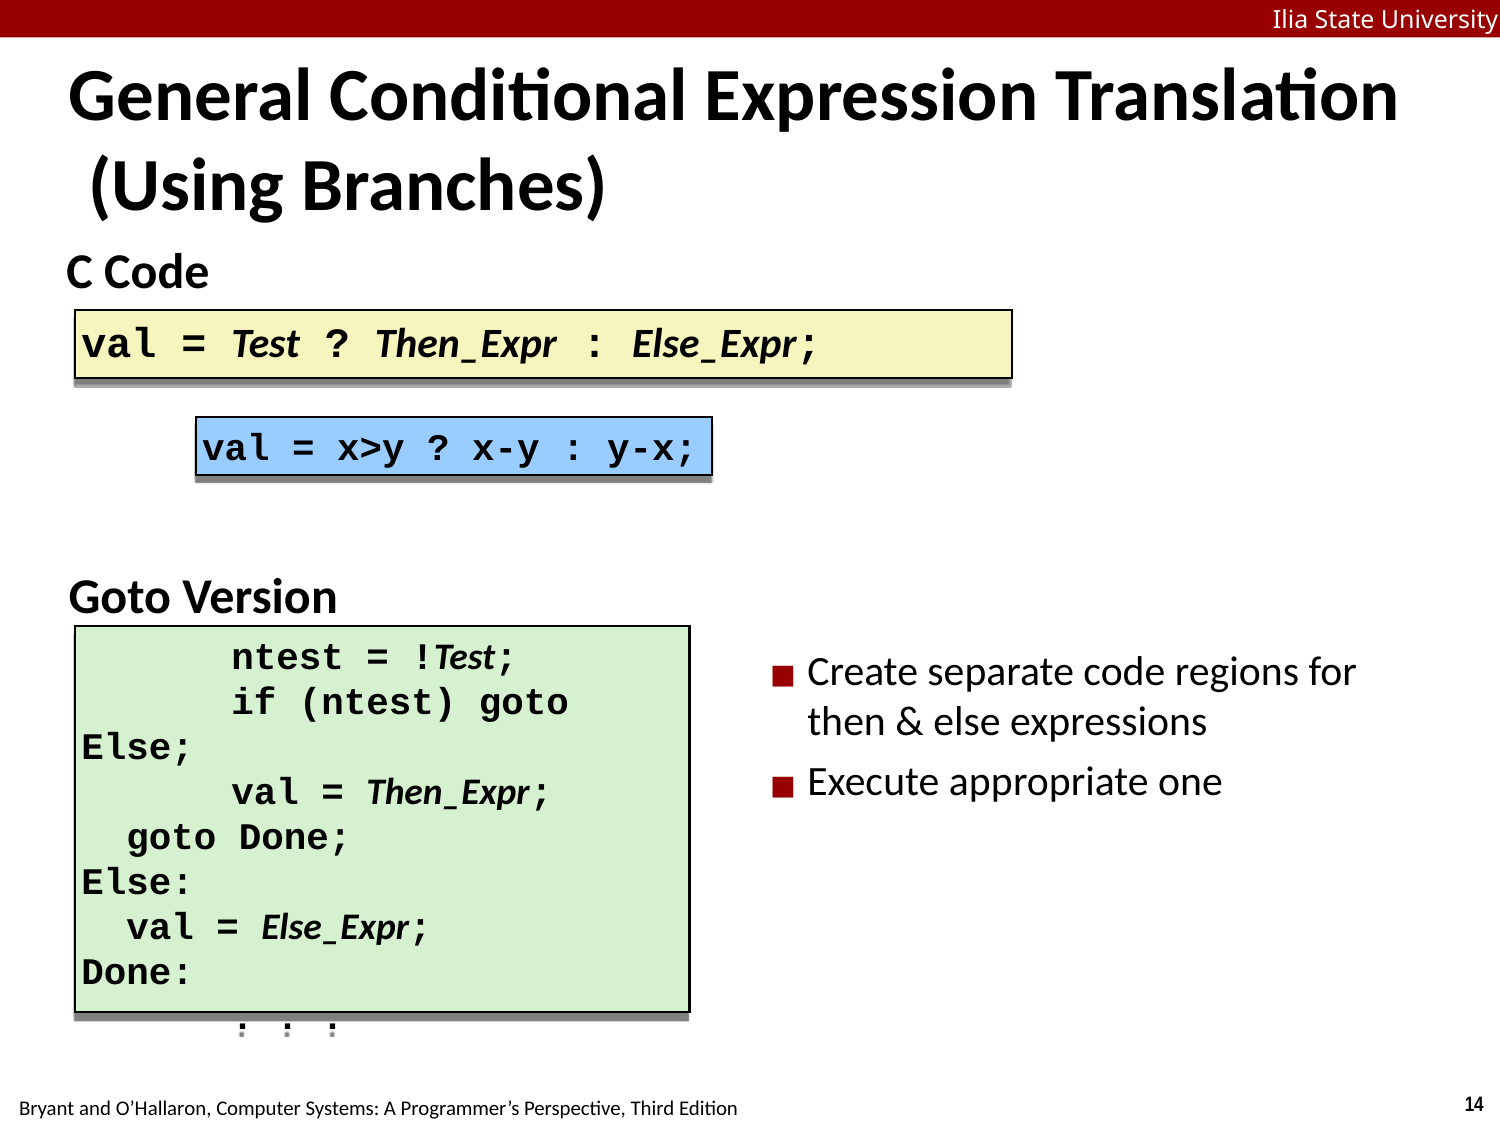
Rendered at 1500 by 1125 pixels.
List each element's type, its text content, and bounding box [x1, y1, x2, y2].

text_box val = x>y ? x-y : y-x; [195, 416, 713, 475]
text_box val = Test ? Then_Expr : Else_Expr; [75, 309, 1013, 379]
title General Conditional Expression Translation (Using Branches) [62, 41, 1438, 230]
list Create separate code regions for then & else expressions Execute appropriate one [710, 637, 1438, 1121]
text_box Ilia State University [1272, 3, 1500, 33]
text_box ntest = !Test; if (ntest) goto Else; val = Then_Expr; goto Done; Else: val = Else_Expr; Done: . . . [75, 625, 690, 1013]
text_box Goto Version [62, 557, 442, 631]
text_box [0, 0, 1500, 38]
text_box C Code [60, 232, 542, 306]
